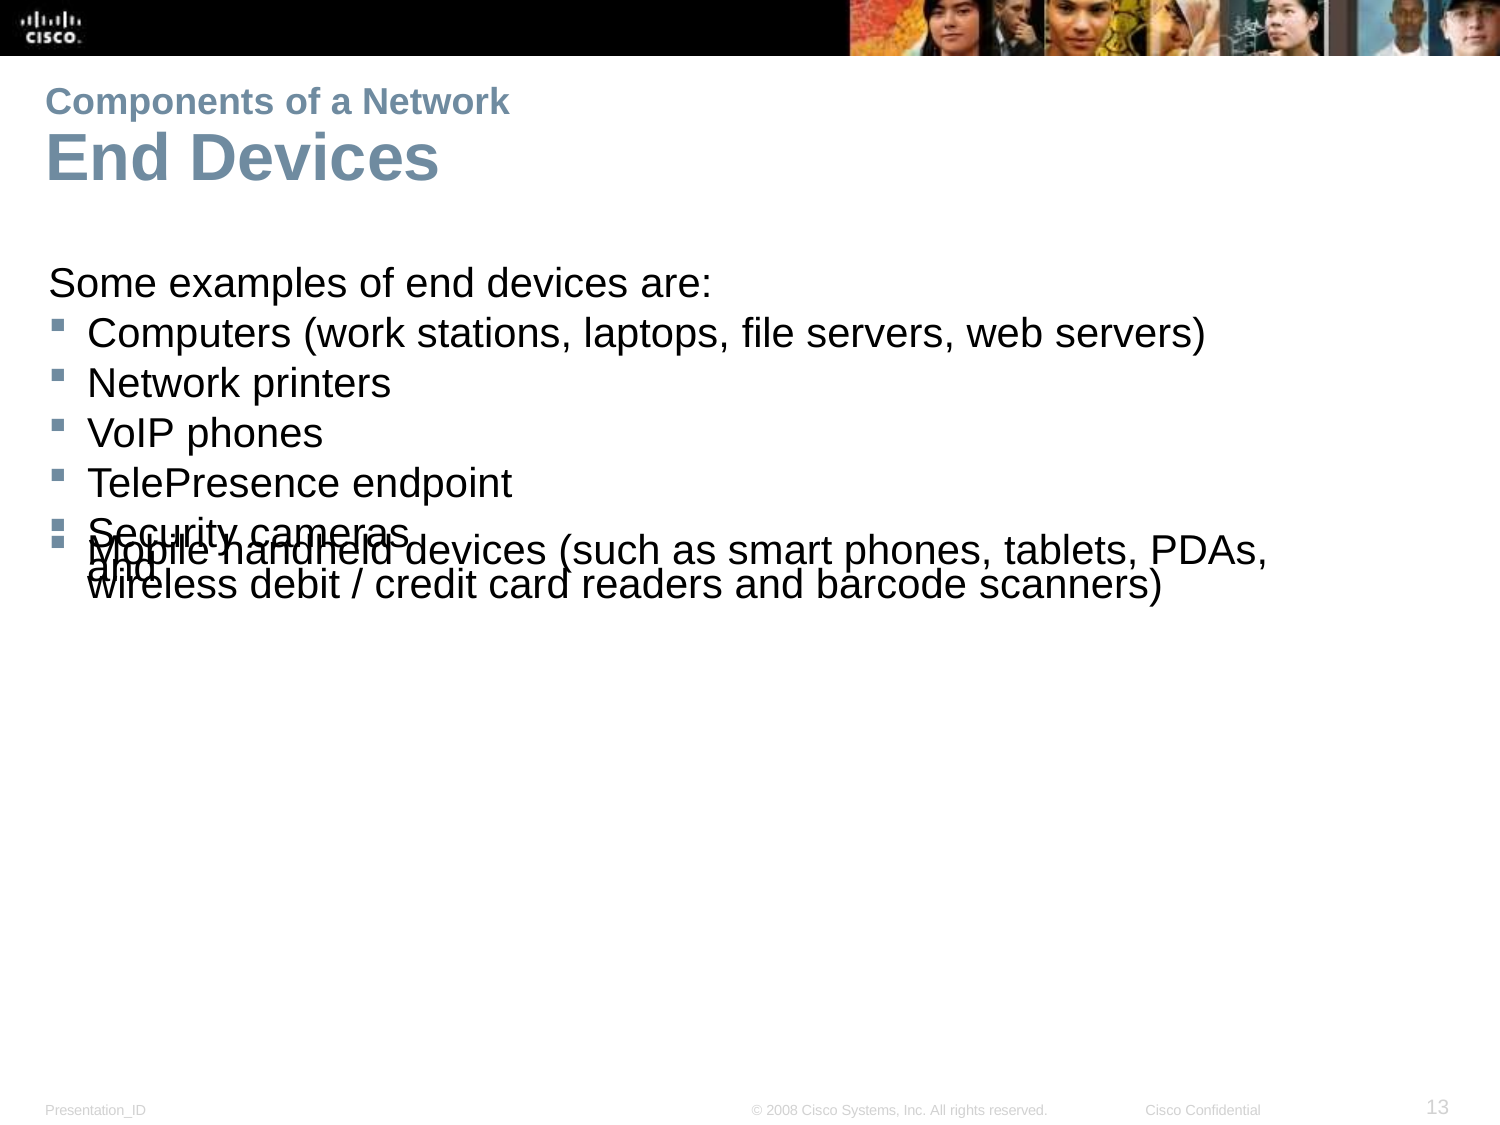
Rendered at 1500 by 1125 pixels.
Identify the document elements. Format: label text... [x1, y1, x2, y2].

text_box End Devices [43, 111, 444, 302]
text_box Presentation_ID [43, 1100, 151, 1119]
text_box Components of a Network [43, 75, 513, 123]
text_box Some examples of end devices are: Computers (work stations, laptops, file servers, web servers) Network printers VoIP phones TelePresence endpoint Security cameras Mobile handheld devices (such as smart phones, tablets, PDAs, and wireless debit / credit card readers and barcode scanners) [46, 231, 1348, 791]
text_box <number> [1422, 1093, 1454, 1125]
text_box © 2008 Cisco Systems, Inc. All rights reserved. [749, 1100, 1058, 1125]
picture [0, 0, 1500, 56]
text_box Cisco Confidential [1143, 1100, 1264, 1125]
